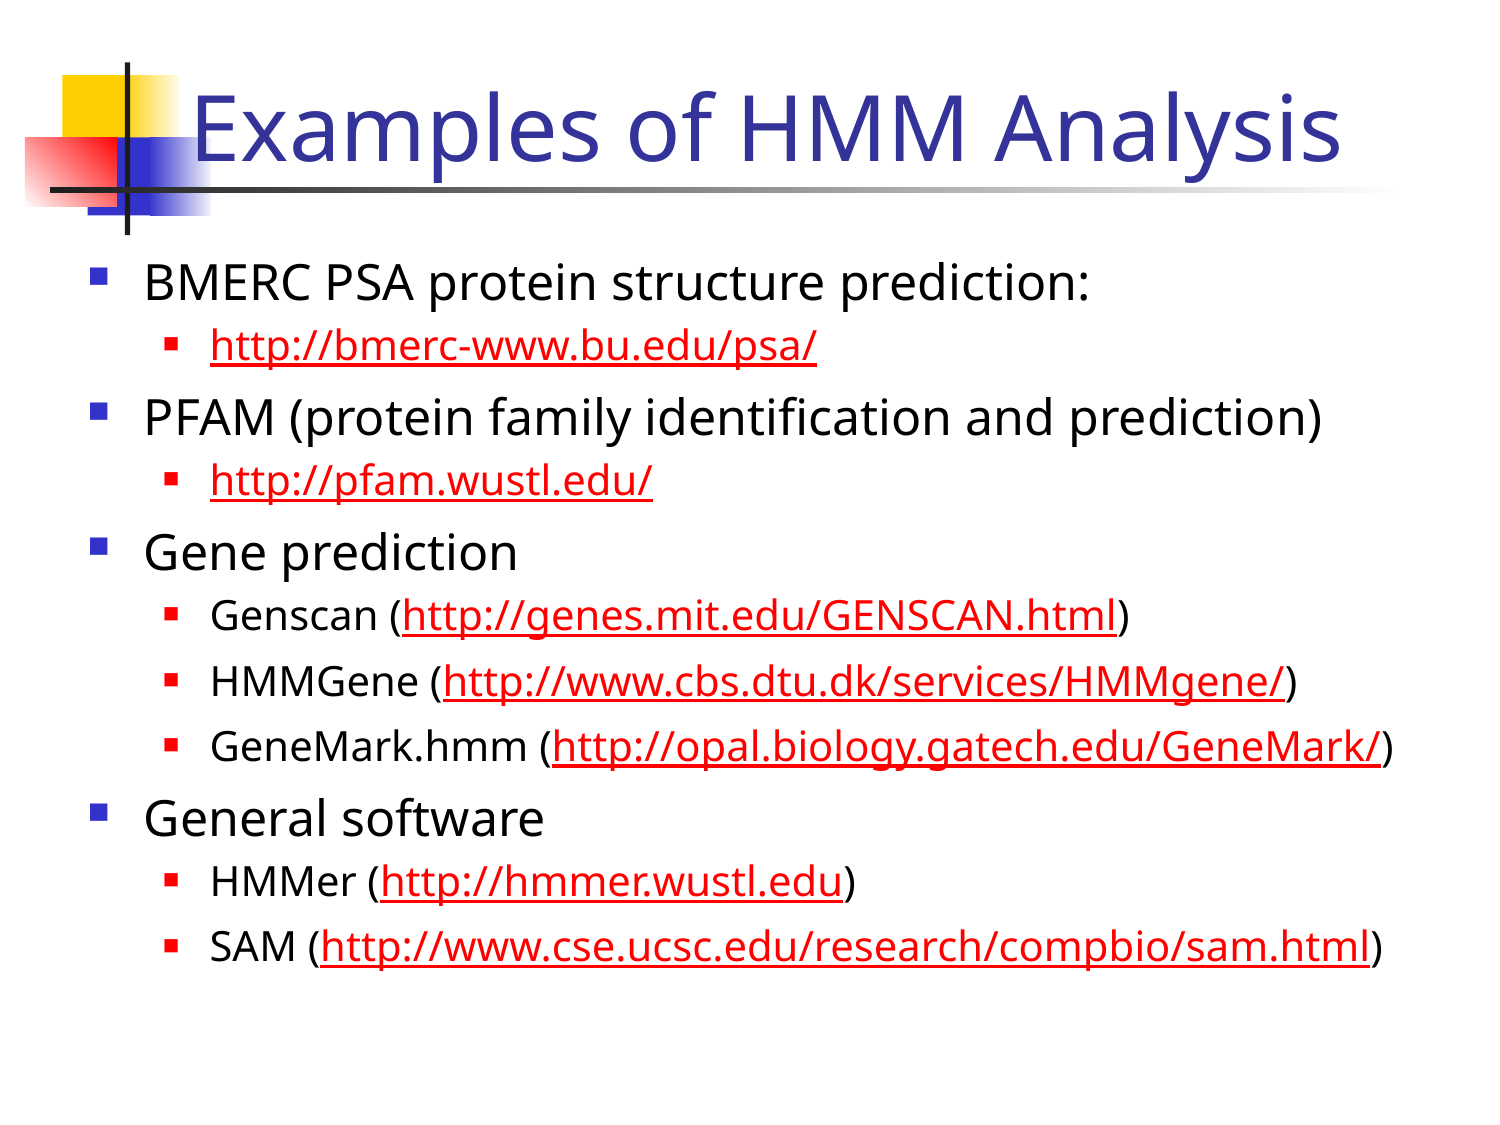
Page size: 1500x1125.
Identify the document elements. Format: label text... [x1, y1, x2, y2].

title Examples of HMM Analysis [174, 0, 1454, 188]
text_box BMERC PSA protein structure prediction: http://bmerc-www.bu.edu/psa/ PFAM (protein family identification and prediction) http://pfam.wustl.edu/ Gene prediction Genscan (http://genes.mit.edu/GENSCAN.html) HMMGene (http://www.cbs.dtu.dk/services/HMMgene/) GeneMark.hmm (http://opal.biology.gatech.edu/GeneMark/) General software HMMer (http://hmmer.wustl.edu) SAM (http://www.cse.ucsc.edu/research/compbio/sam.html) [72, 242, 1413, 995]
